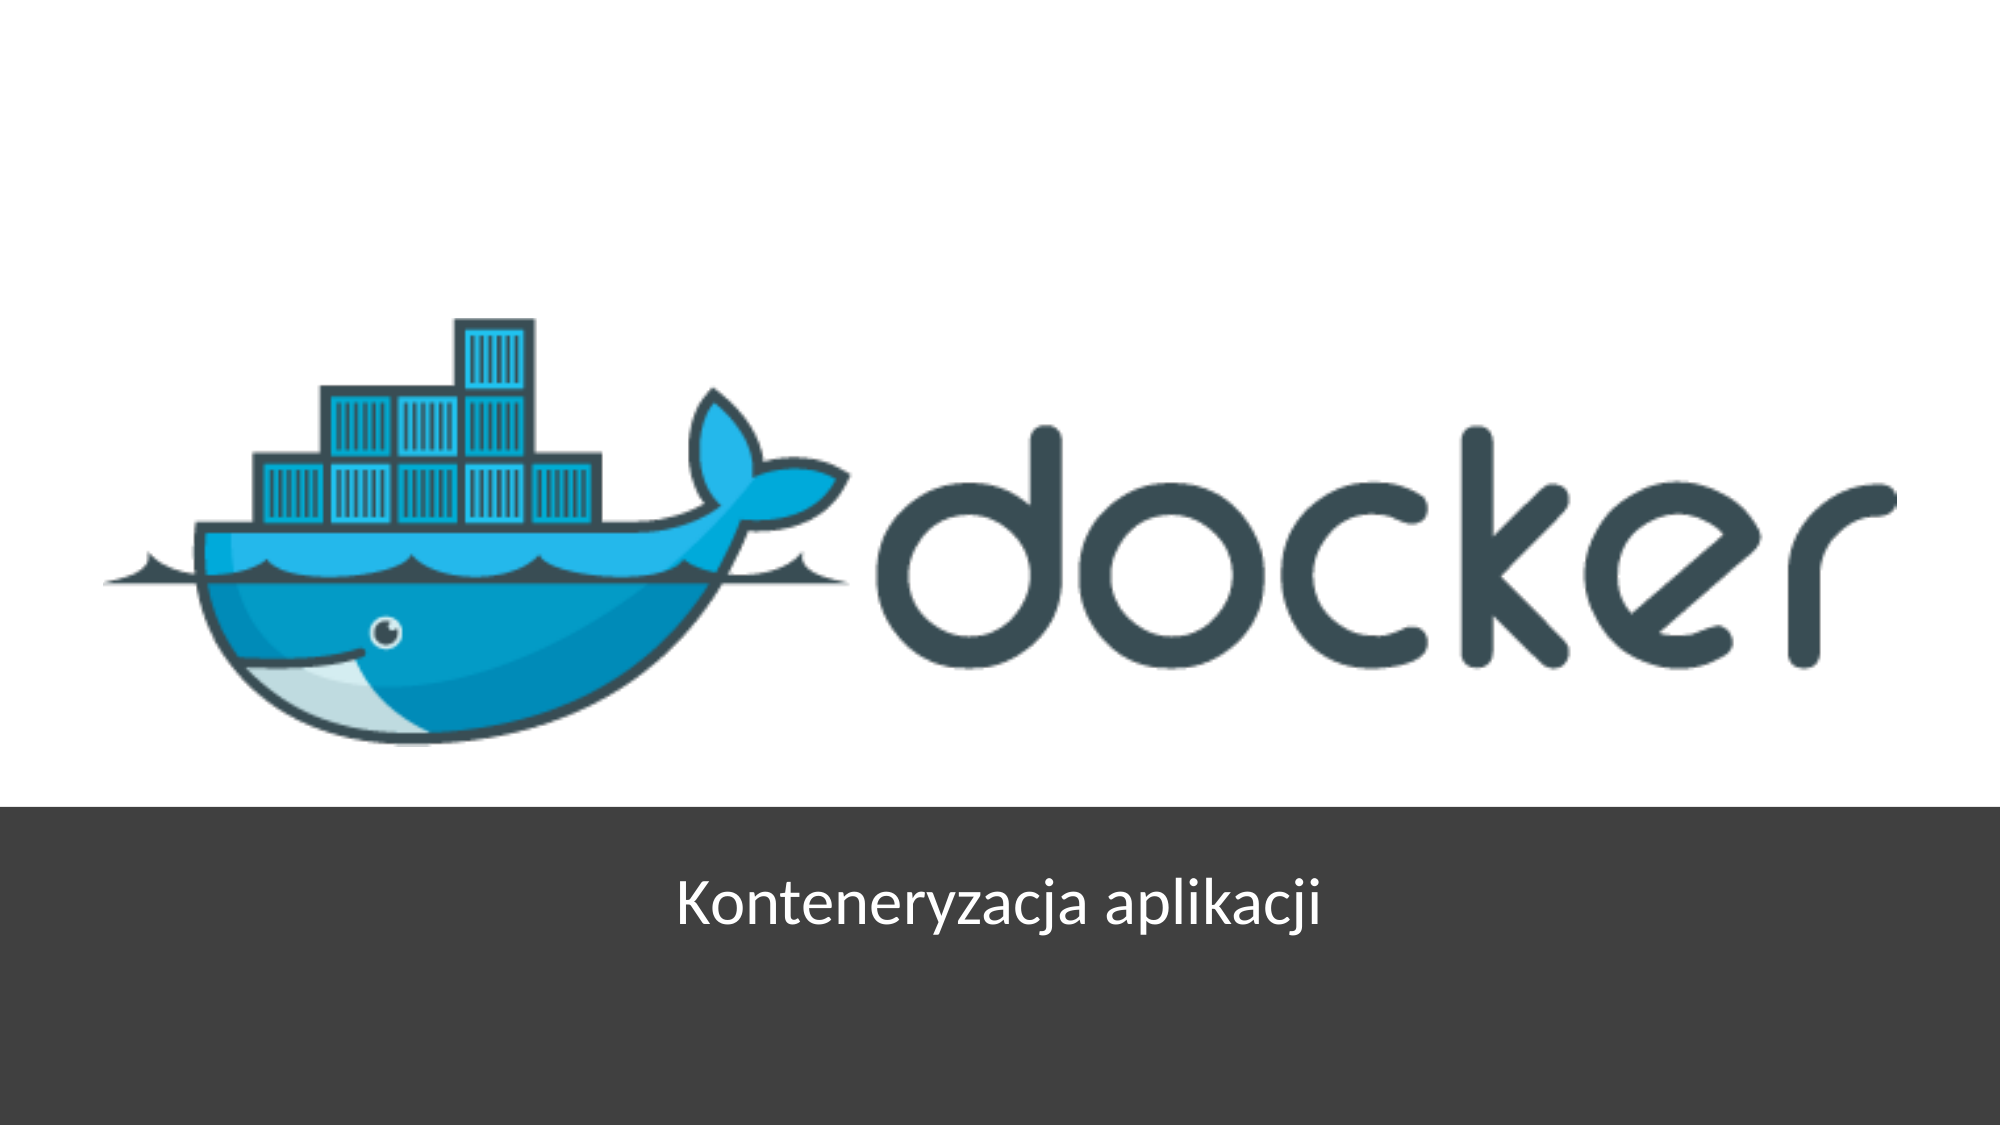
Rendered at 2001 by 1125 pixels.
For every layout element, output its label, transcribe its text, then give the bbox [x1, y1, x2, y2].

subtitle Konteneryzacja aplikacji [442, 859, 1558, 948]
picture [103, 318, 1897, 747]
text_box [0, 806, 2000, 1125]
